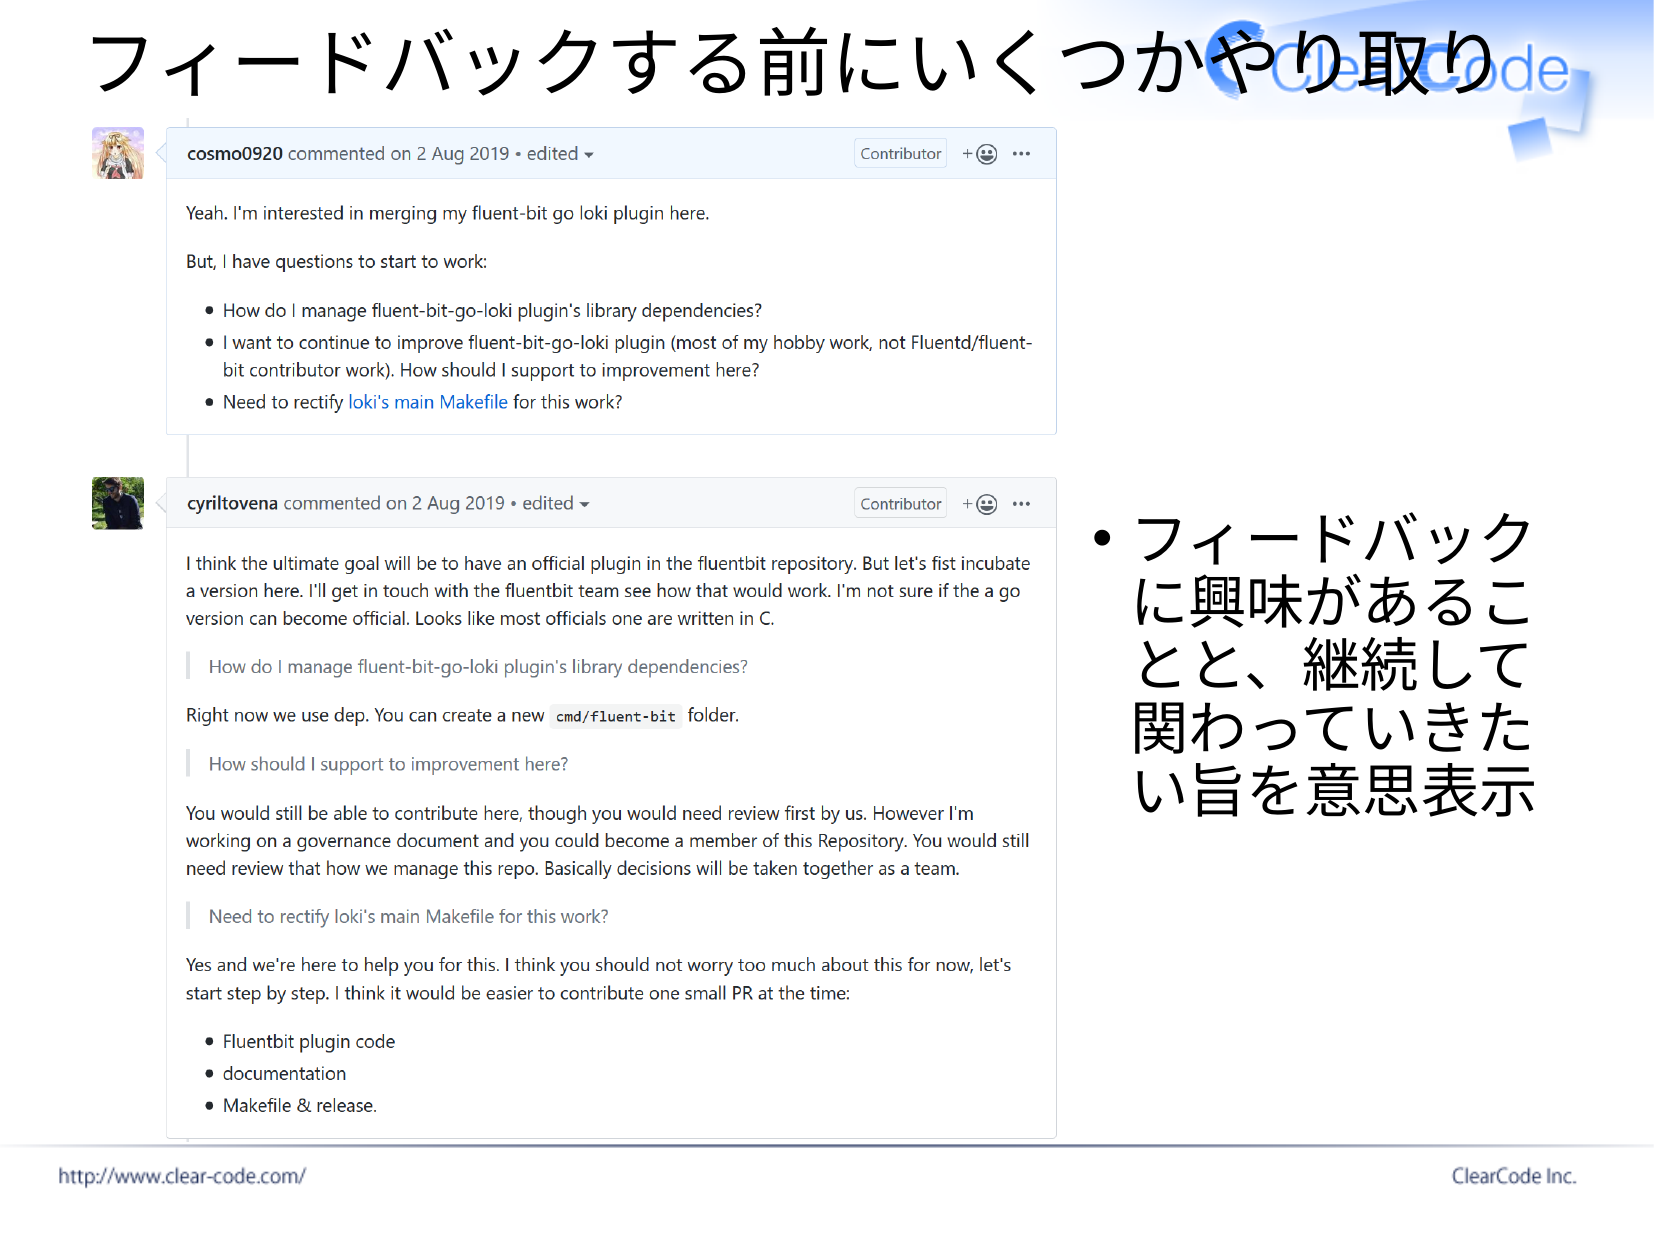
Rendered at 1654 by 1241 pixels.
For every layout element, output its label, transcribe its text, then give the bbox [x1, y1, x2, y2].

title フィードバックする前にいくつかやり取り [82, 25, 1571, 108]
picture [0, 0, 1654, 1240]
subtitle フィードバックに興味があることと、継続して関わっていきたい旨を意思表示 [1092, 508, 1571, 827]
